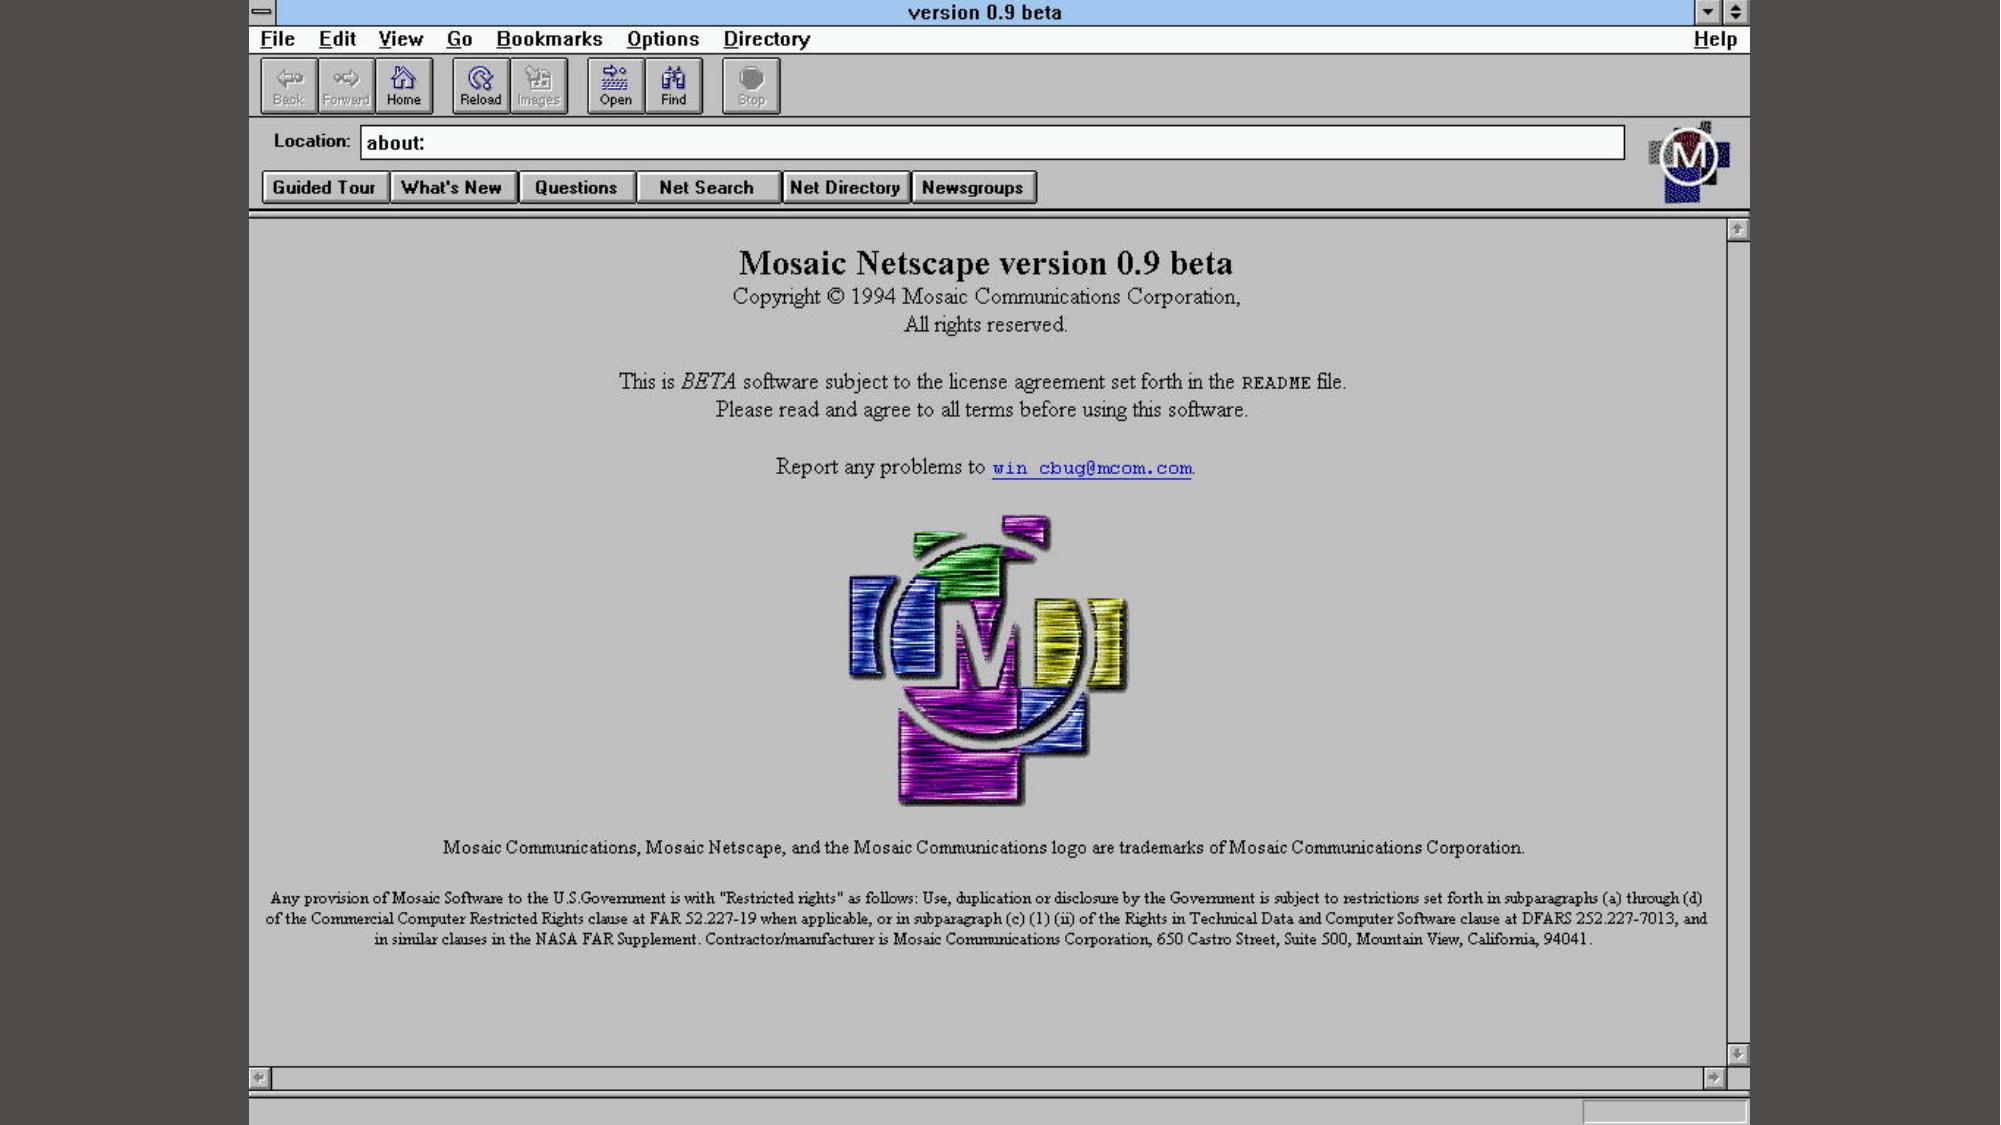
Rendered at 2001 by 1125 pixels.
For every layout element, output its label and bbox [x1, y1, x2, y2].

picture [249, 0, 1750, 1125]
